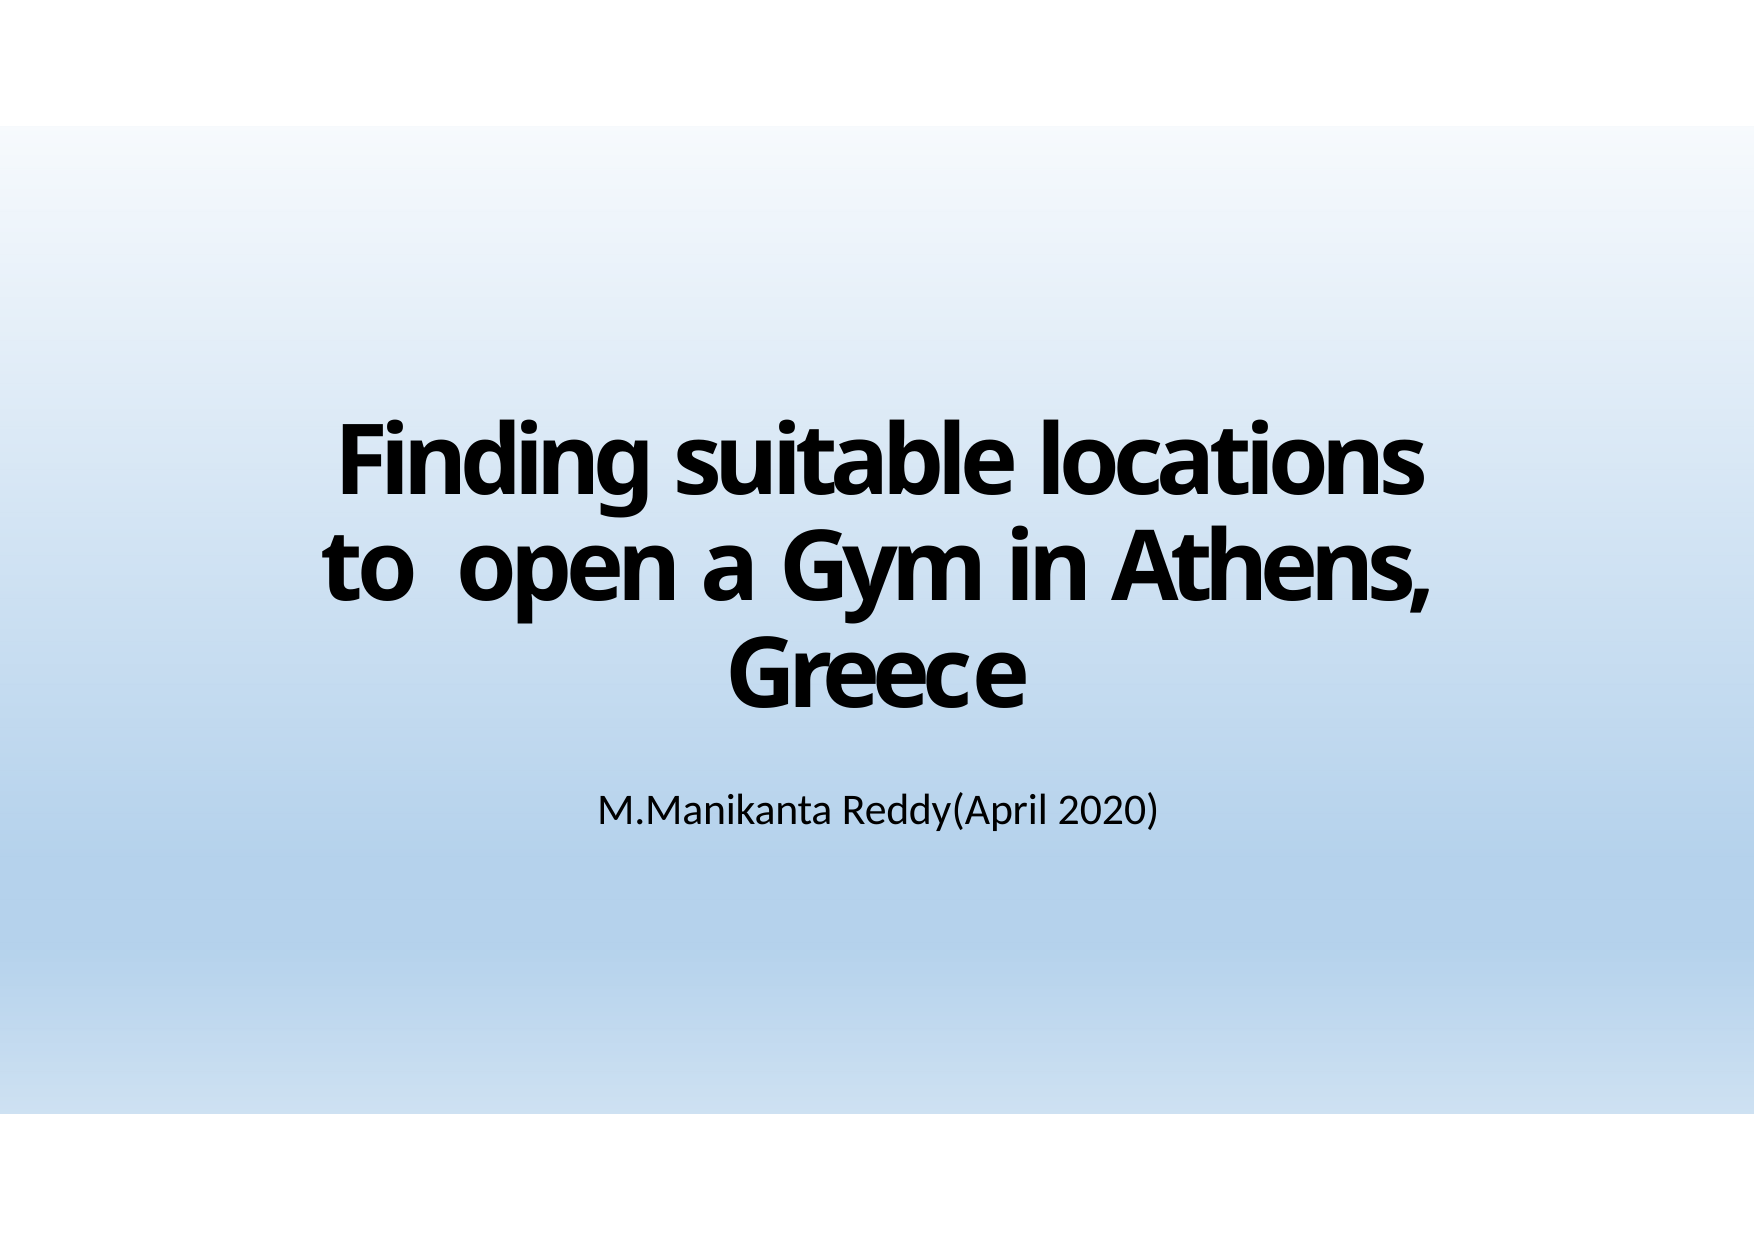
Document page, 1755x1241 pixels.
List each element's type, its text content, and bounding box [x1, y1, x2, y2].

picture [0, 126, 1754, 1114]
title Finding suitable locations to open a Gym in Athens, Greece M.Manikanta Reddy(April 2020) [287, 391, 1468, 834]
